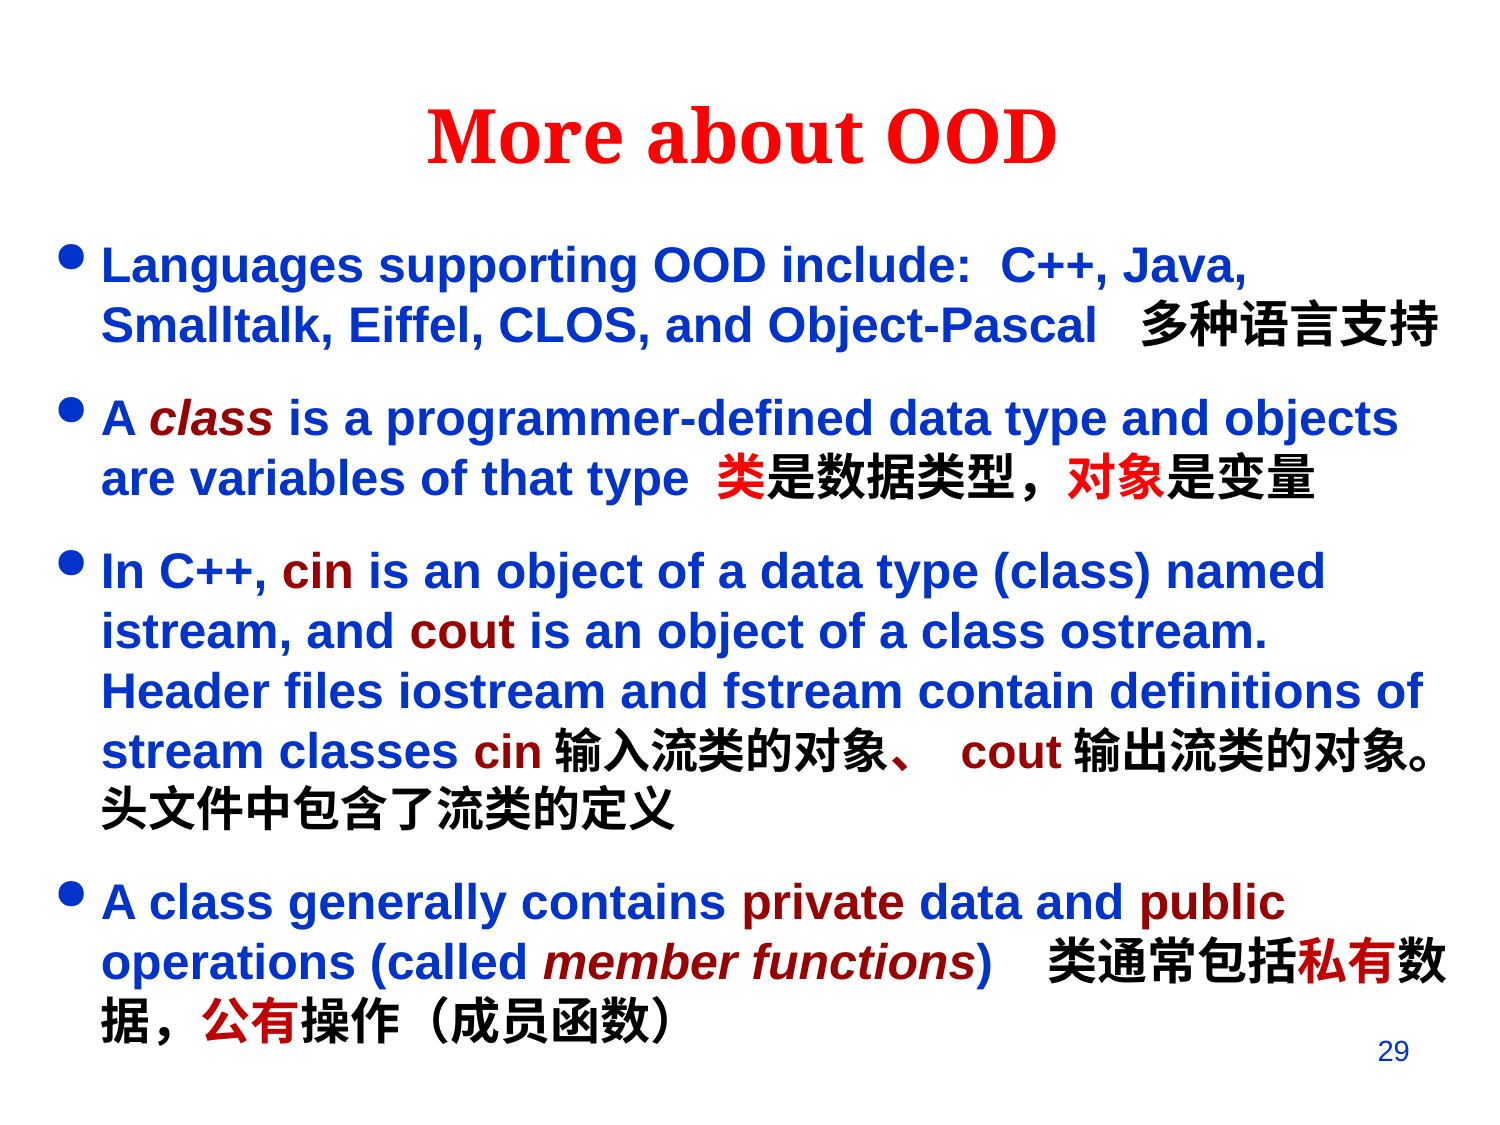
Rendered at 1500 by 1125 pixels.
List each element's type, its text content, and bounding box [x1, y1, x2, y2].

text_box Languages supporting OOD include: C++, Java, Smalltalk, Eiffel, CLOS, and Object-Pascal 多种语言支持 A class is a programmer-defined data type and objects are variables of that type 类是数据类型，对象是变量 In C++, cin is an object of a data type (class) named istream, and cout is an object of a class ostream. Header files iostream and fstream contain definitions of stream classes cin输入流类的对象、 cout输出流类的对象。头文件中包含了流类的定义 A class generally contains private data and public operations (called member functions) 类通常包括私有数据，公有操作（成员函数） [41, 224, 1474, 1085]
title More about OOD [12, 80, 1475, 186]
text_box 29 [1362, 1024, 1444, 1075]
